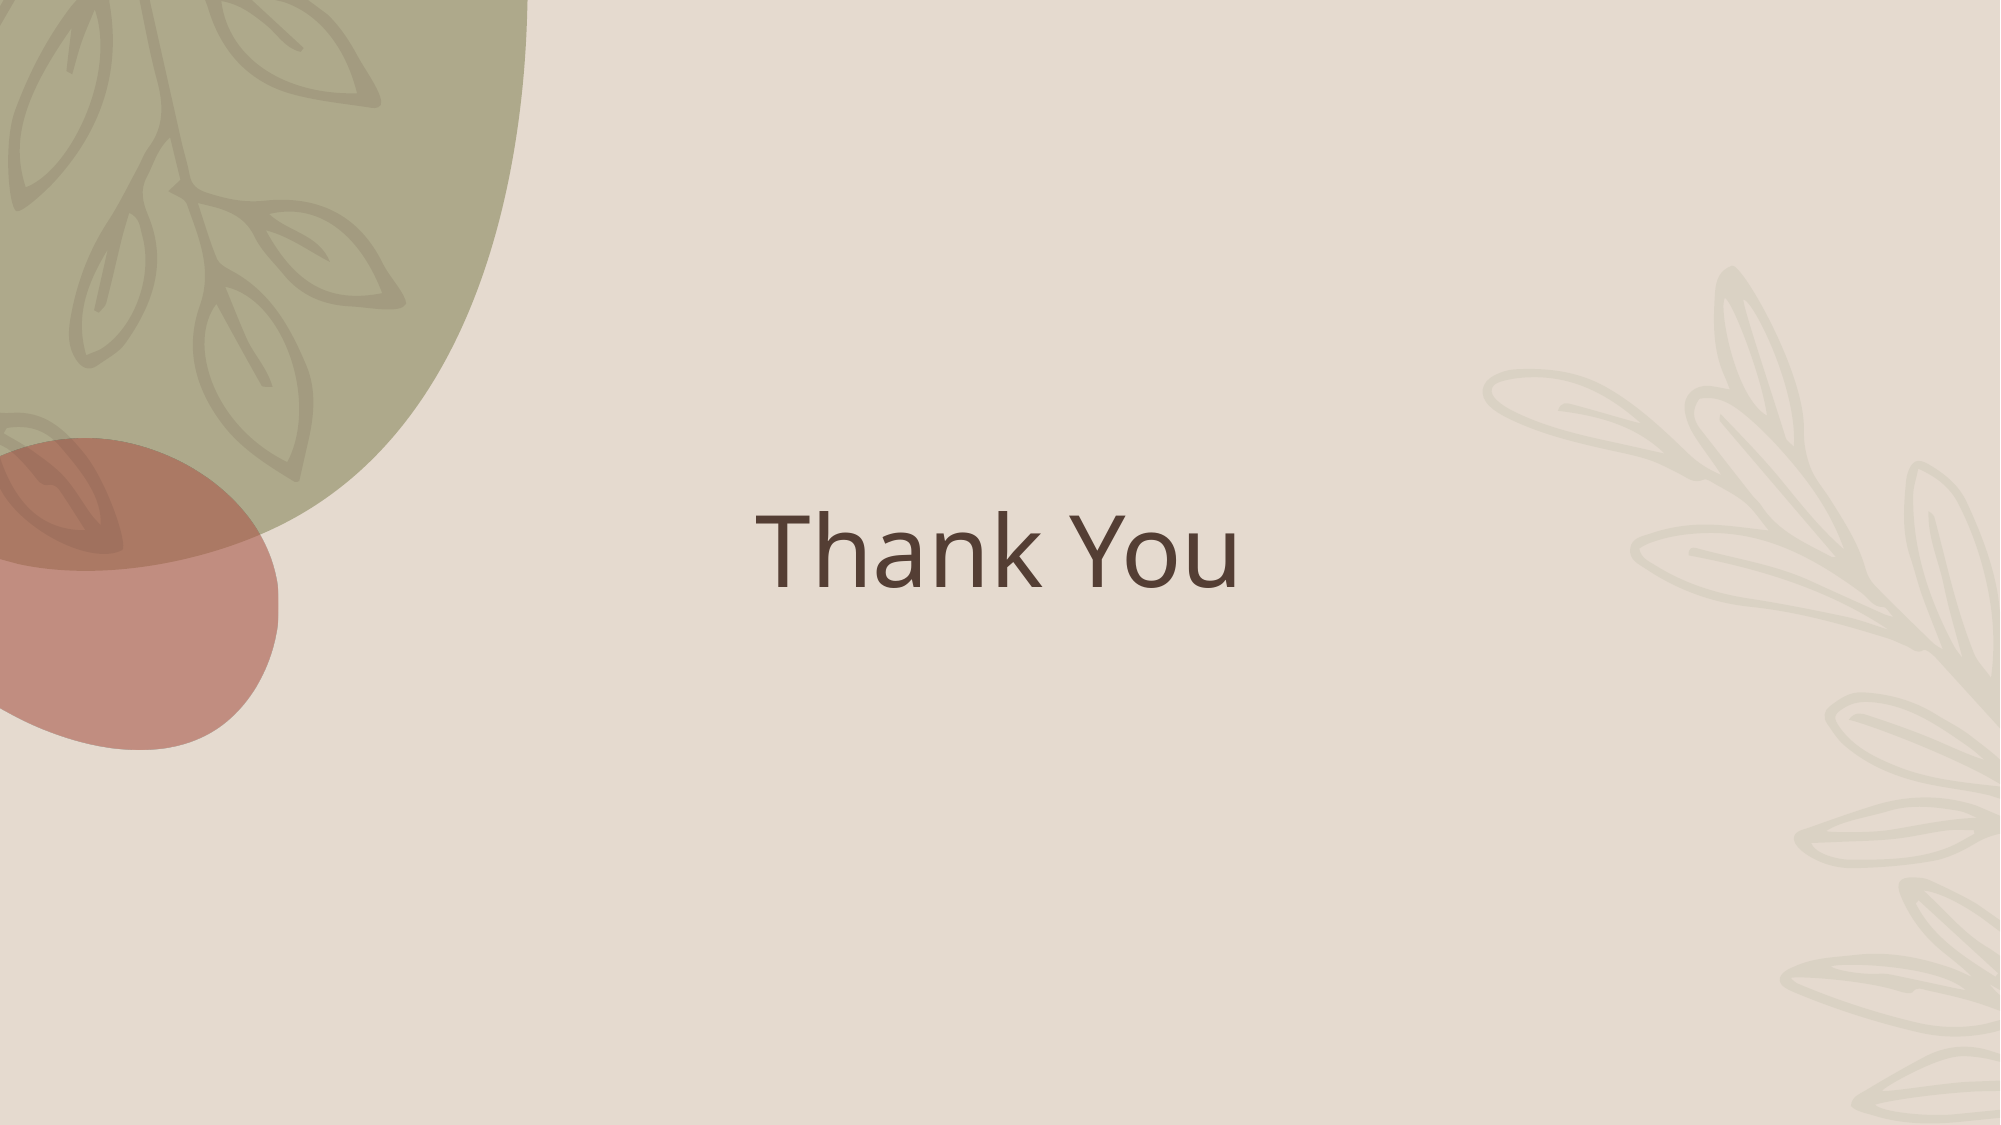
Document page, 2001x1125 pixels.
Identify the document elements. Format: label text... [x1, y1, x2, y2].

title Thank You [150, 149, 1850, 617]
picture [0, 438, 279, 750]
